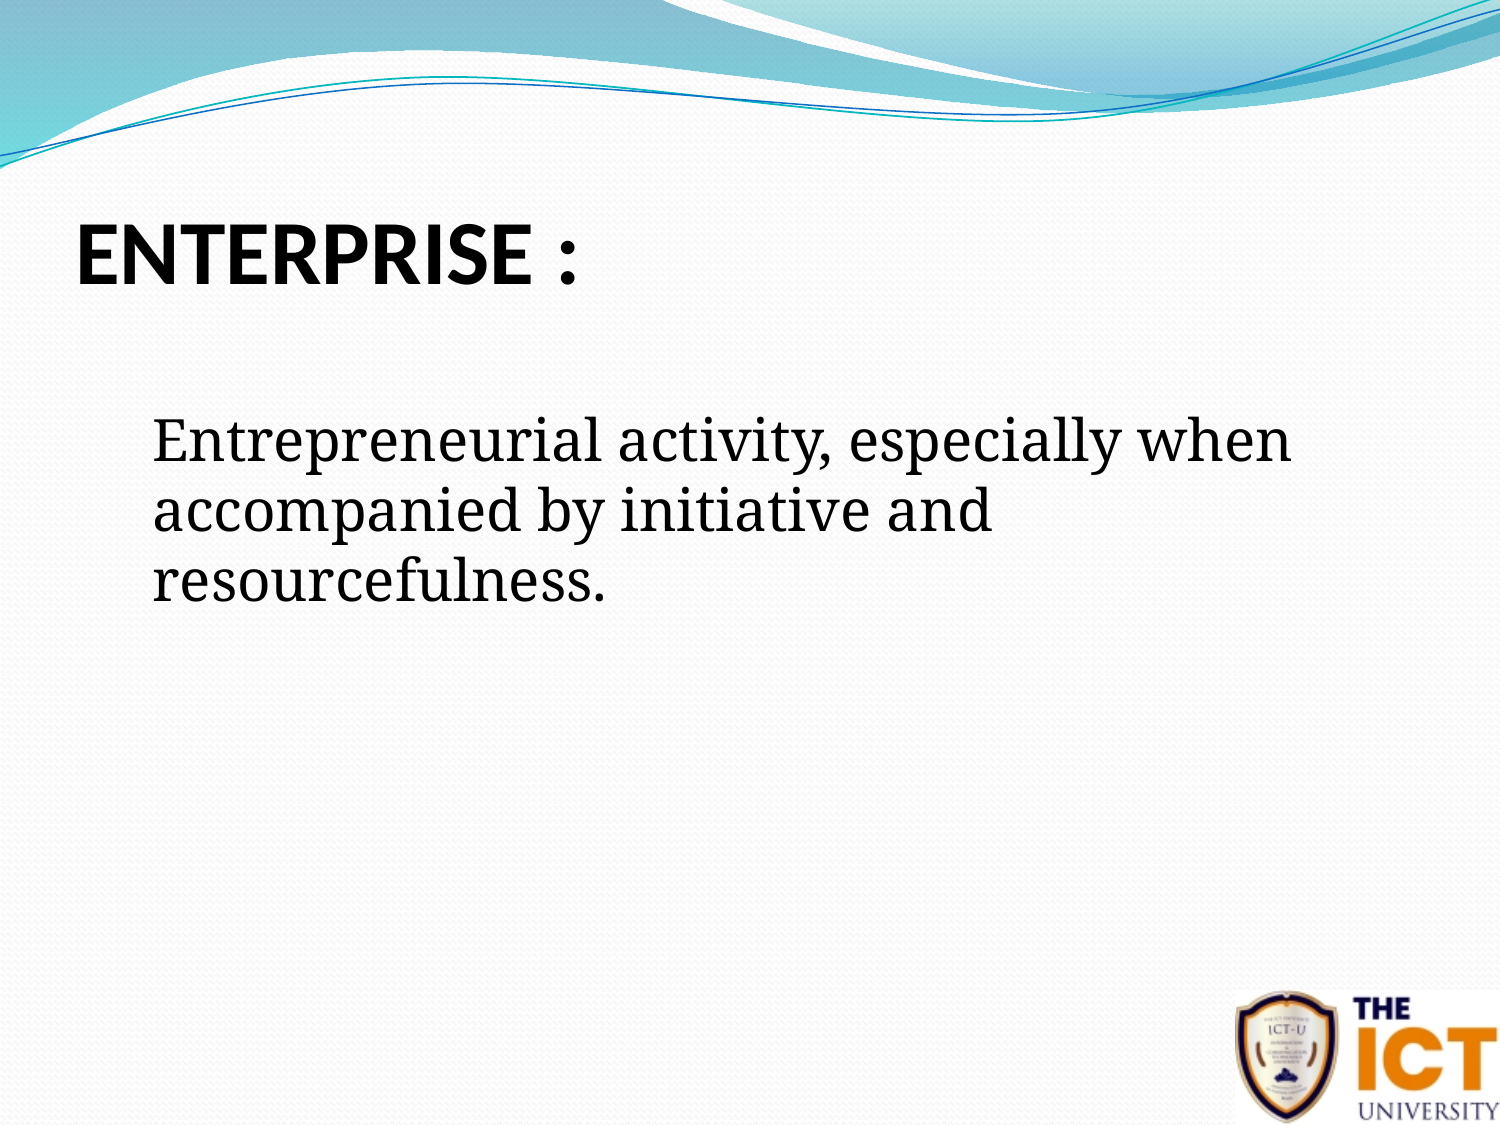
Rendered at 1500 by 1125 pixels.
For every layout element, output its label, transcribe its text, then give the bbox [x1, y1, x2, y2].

text_box Entrepreneurial activity, especially when accompanied by initiative and resourcefulness. [137, 395, 1375, 711]
picture [1235, 990, 1500, 1125]
title ENTERPRISE : [74, 115, 1438, 304]
